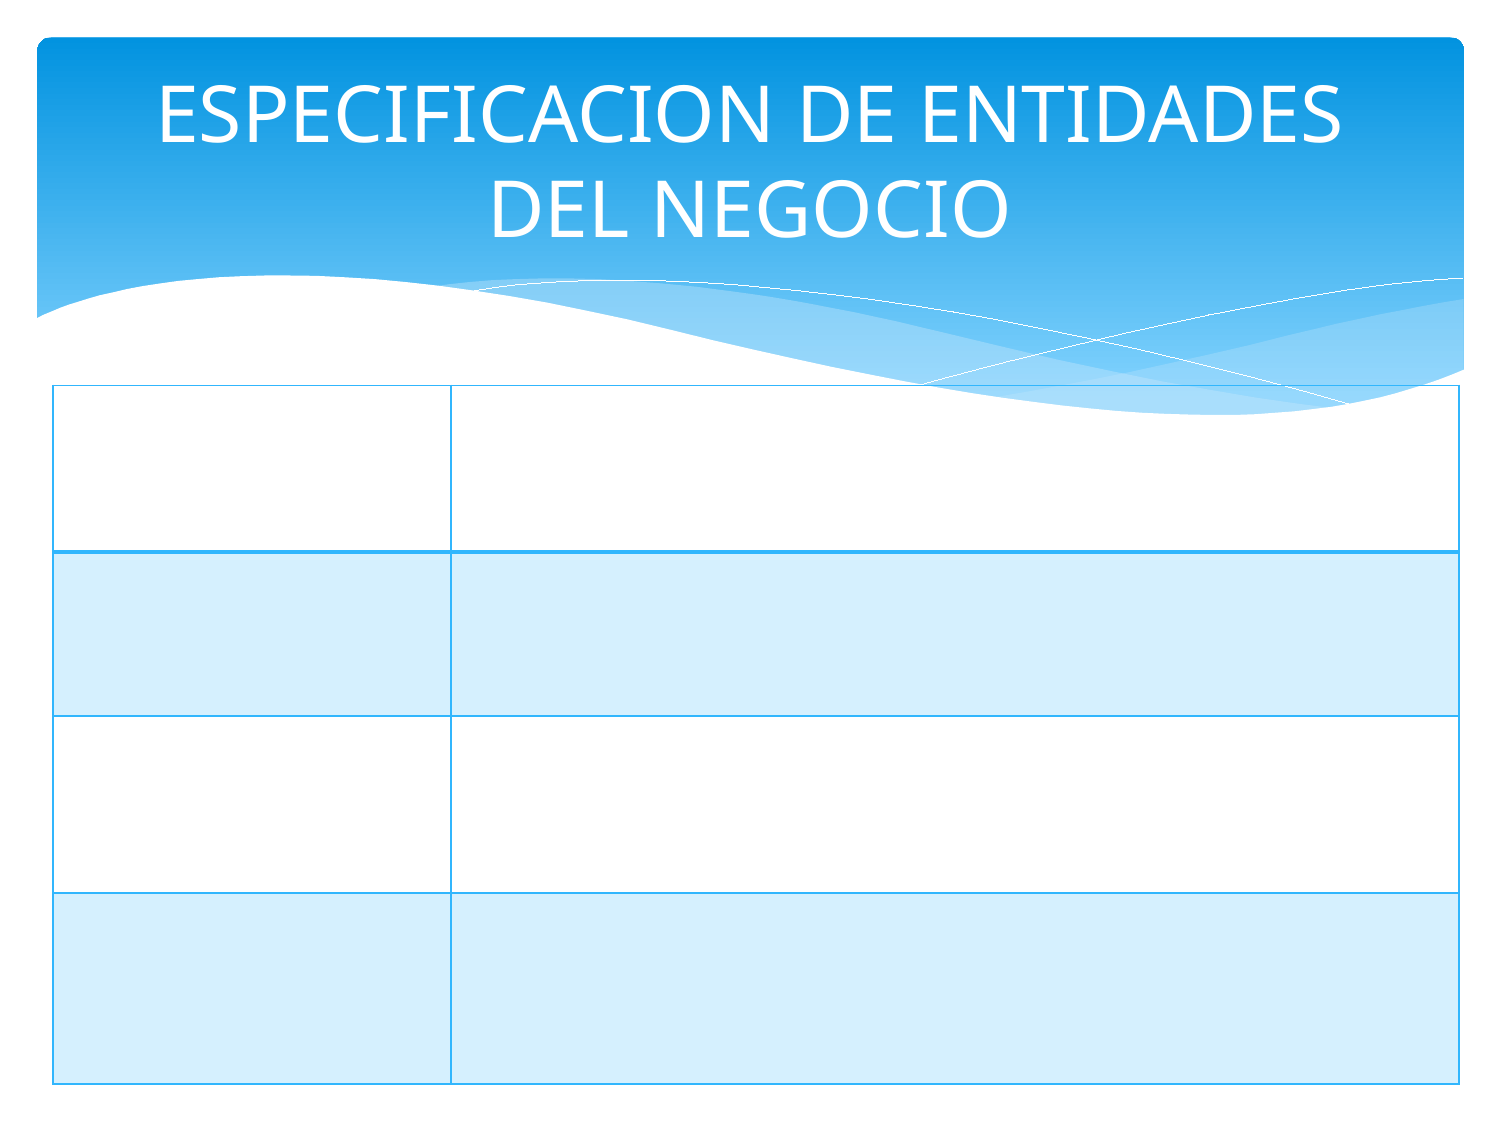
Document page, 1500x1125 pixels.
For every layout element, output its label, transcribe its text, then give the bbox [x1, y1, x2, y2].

table_cell [54, 717, 450, 892]
table_cell [54, 894, 450, 1083]
table_cell [452, 554, 1458, 715]
table_cell [54, 554, 450, 715]
table_header [54, 386, 450, 550]
table_header [452, 386, 1458, 550]
table_cell [452, 894, 1458, 1083]
title ESPECIFICACION DE ENTIDADES DEL NEGOCIO [74, 55, 1426, 262]
table_cell [452, 717, 1458, 892]
